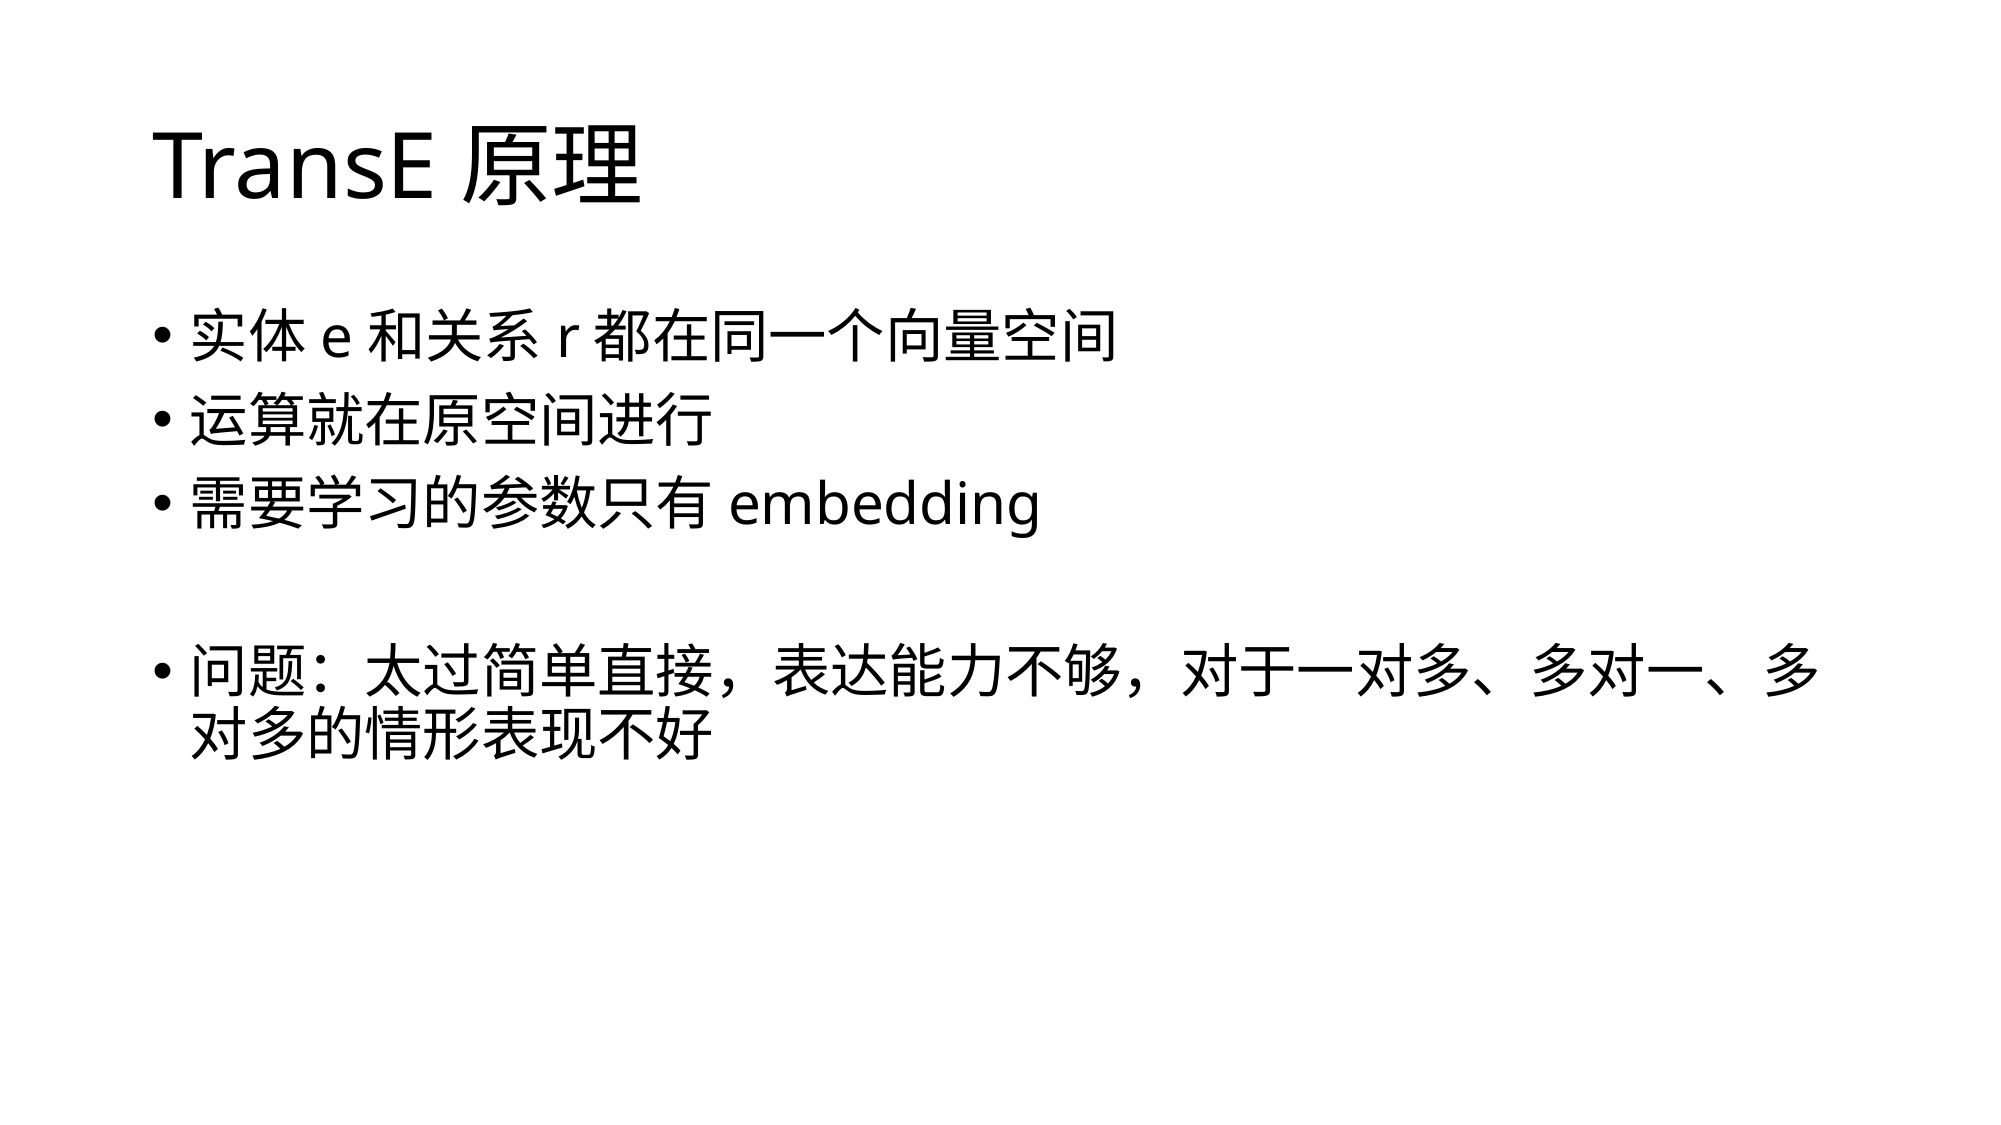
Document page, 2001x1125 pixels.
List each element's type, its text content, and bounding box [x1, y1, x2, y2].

list 实体e和关系r都在同一个向量空间 运算就在原空间进行 需要学习的参数只有embedding 问题：太过简单直接，表达能力不够，对于一对多、多对一、多对多的情形表现不好 [137, 299, 1863, 1014]
title TransE原理 [137, 59, 1863, 278]
